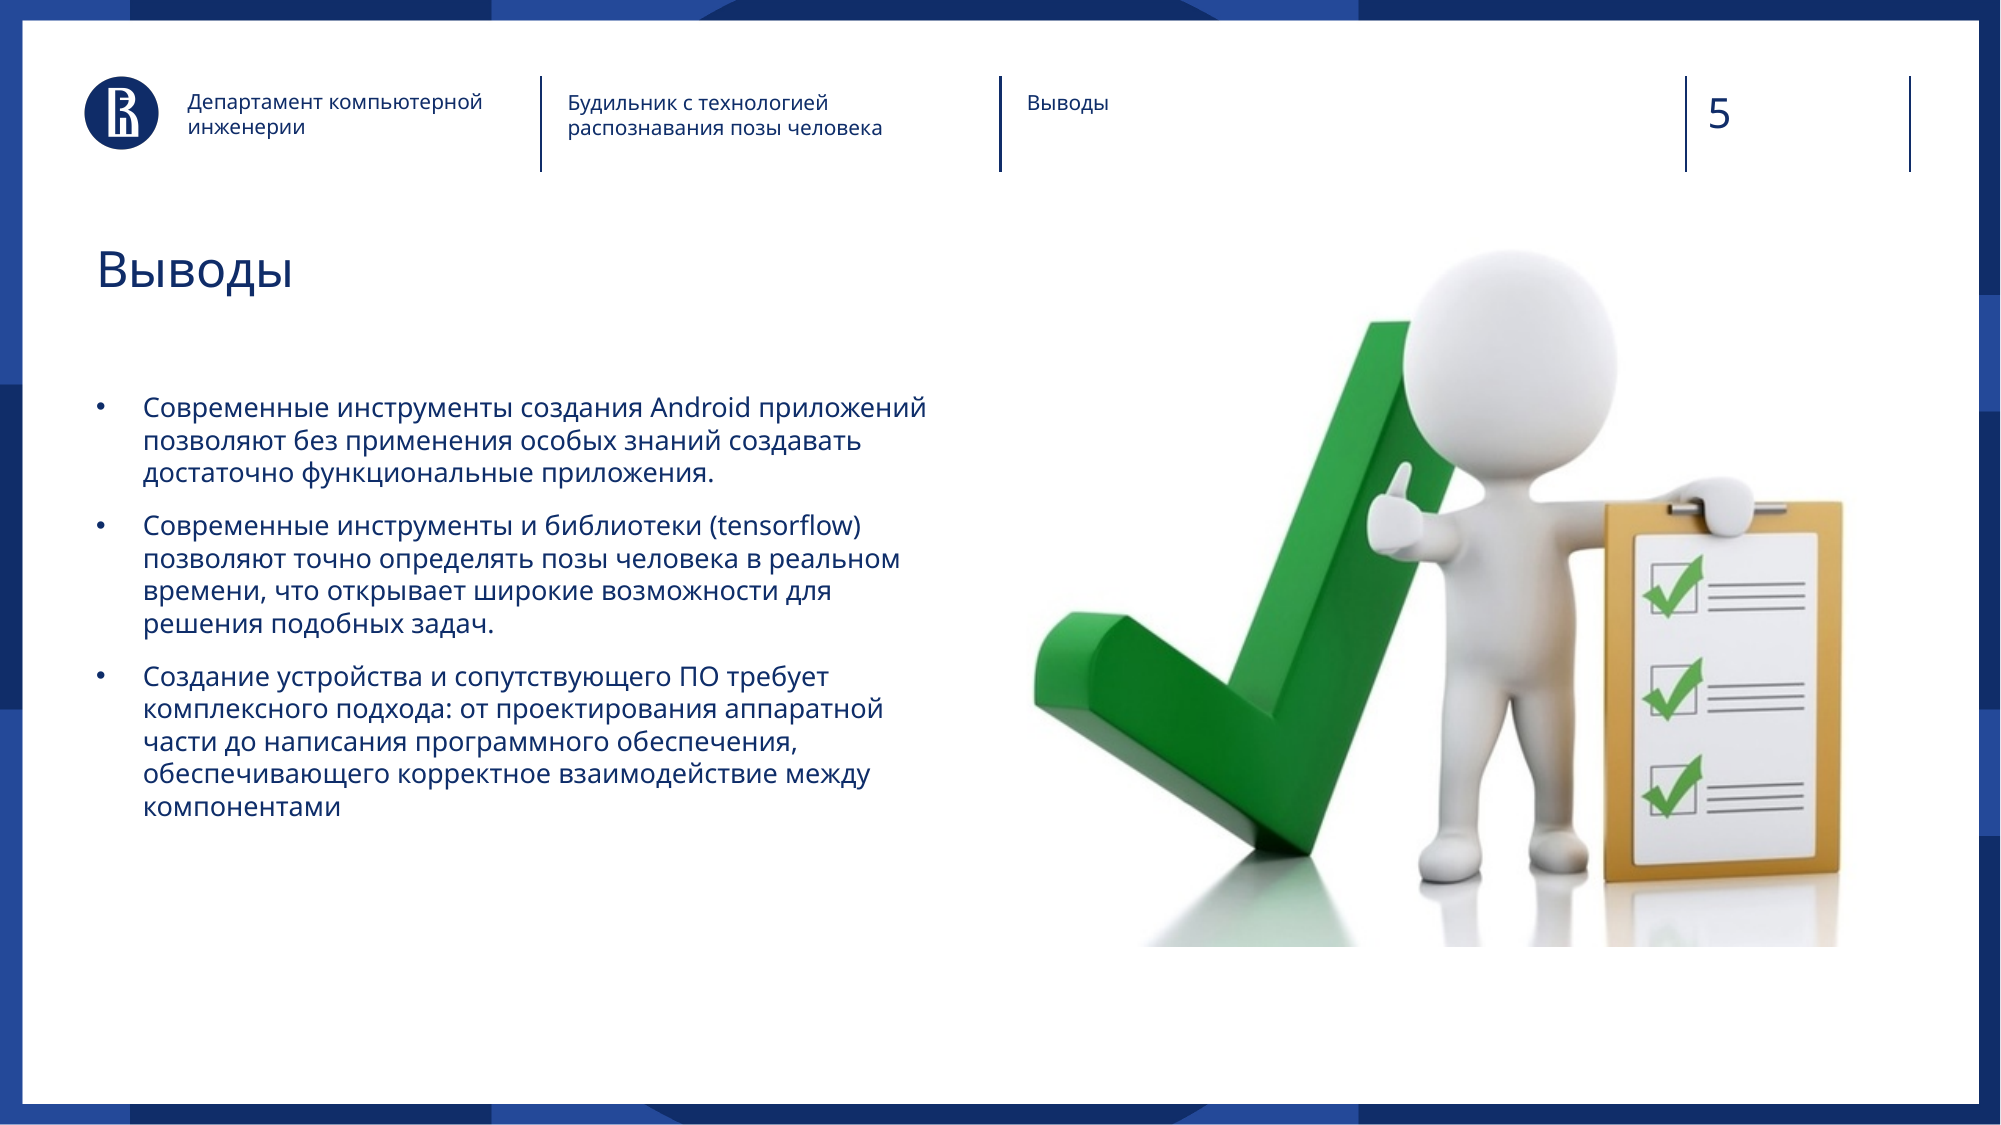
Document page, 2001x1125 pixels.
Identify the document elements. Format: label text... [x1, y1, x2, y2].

list Современные инструменты создания Android приложений позволяют без применения особых знаний создавать достаточно функциональные приложения. Современные инструменты и библиотеки (tensorflow) позволяют точно определять позы человека в реальном времени, что открывает широкие возможности для решения подобных задач. Создание устройства и сопутствующего ПО требует комплексного подхода: от проектирования аппаратной части до написания программного обеспечения, обеспечивающего корректное взаимодействие между компонентами [96, 390, 957, 947]
title Выводы [96, 237, 957, 365]
picture [0, 0, 2001, 1125]
list Департамент компьютерной инженерии [187, 88, 500, 157]
list Выводы [1026, 90, 1367, 157]
list Будильник с технологией распознавания позы человека [567, 90, 907, 157]
